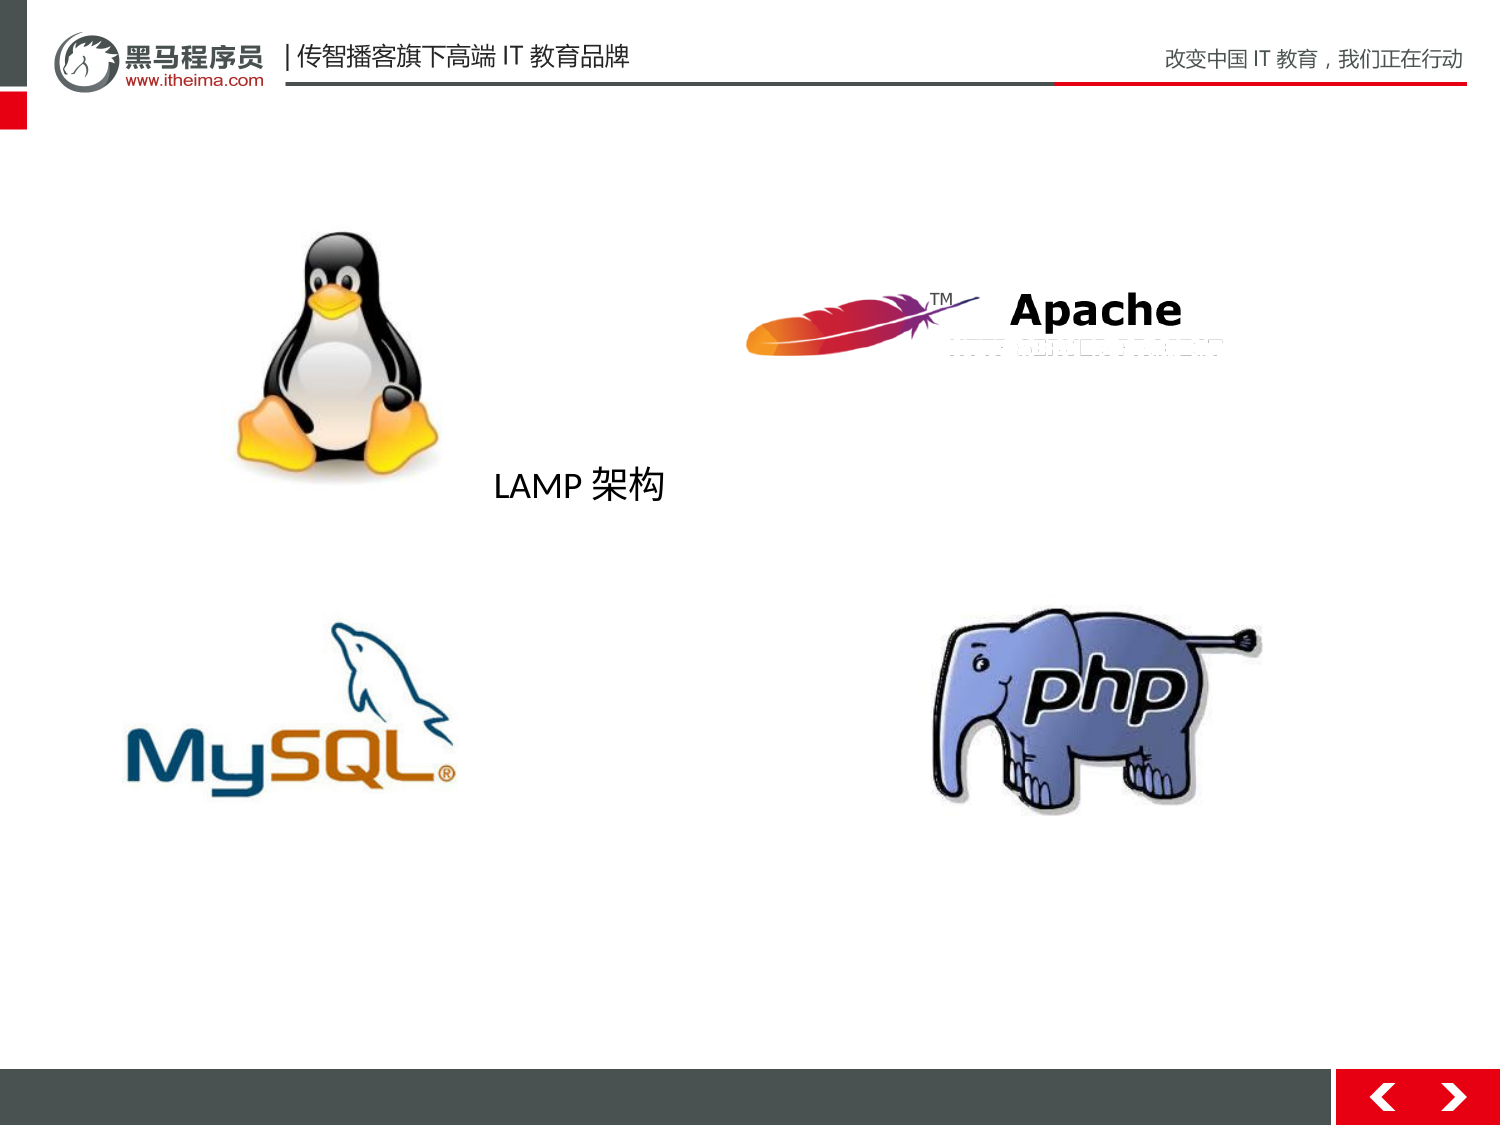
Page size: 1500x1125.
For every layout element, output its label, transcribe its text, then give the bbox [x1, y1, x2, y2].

picture [0, 0, 1500, 1125]
text_box LAMP架构 [478, 453, 904, 514]
